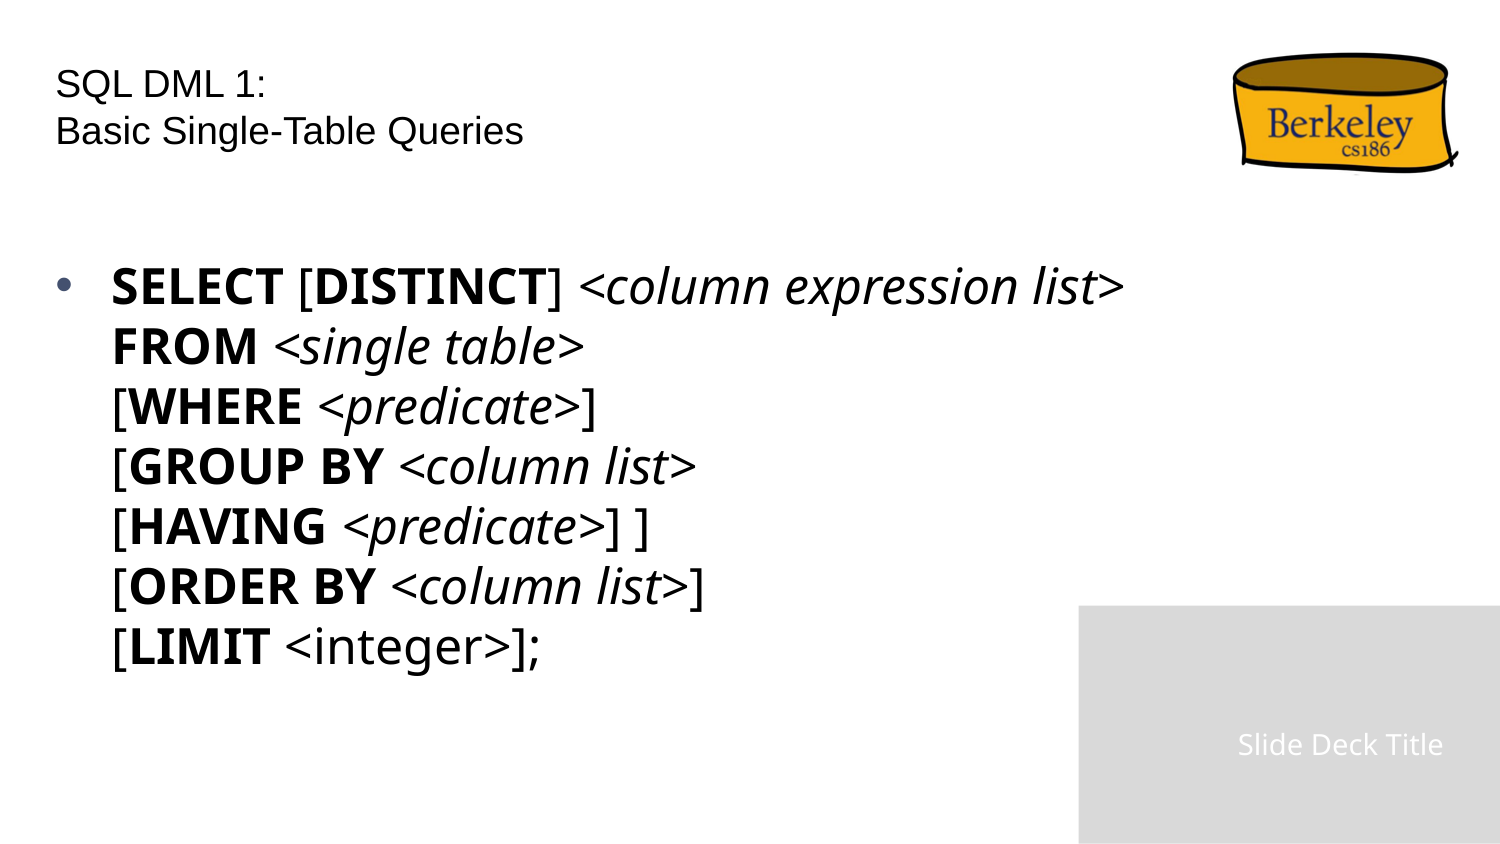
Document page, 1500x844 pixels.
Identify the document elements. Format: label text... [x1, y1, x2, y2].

list SELECT [DISTINCT] <column expression list> FROM <single table> [WHERE <predicate>] [GROUP BY <column list> [HAVING <predicate>] ] [ORDER BY <column list>] [LIMIT <integer>]; [40, 246, 1463, 754]
title SQL DML 1: Basic Single-Table Queries [40, 51, 1200, 161]
picture [1232, 50, 1459, 176]
